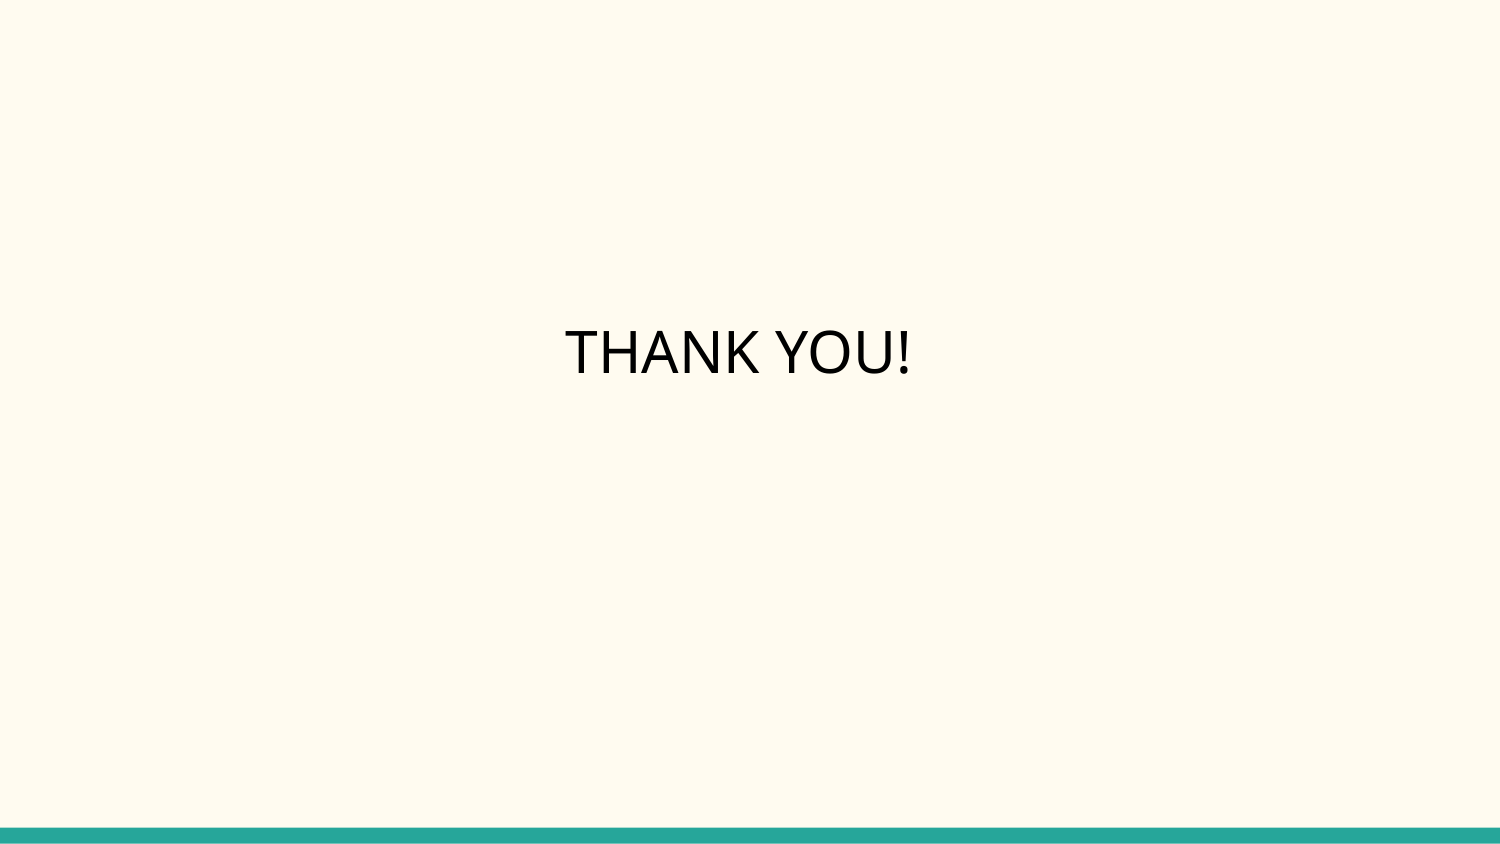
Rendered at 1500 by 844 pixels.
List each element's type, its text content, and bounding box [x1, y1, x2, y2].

title THANK YOU! [39, 299, 1438, 400]
